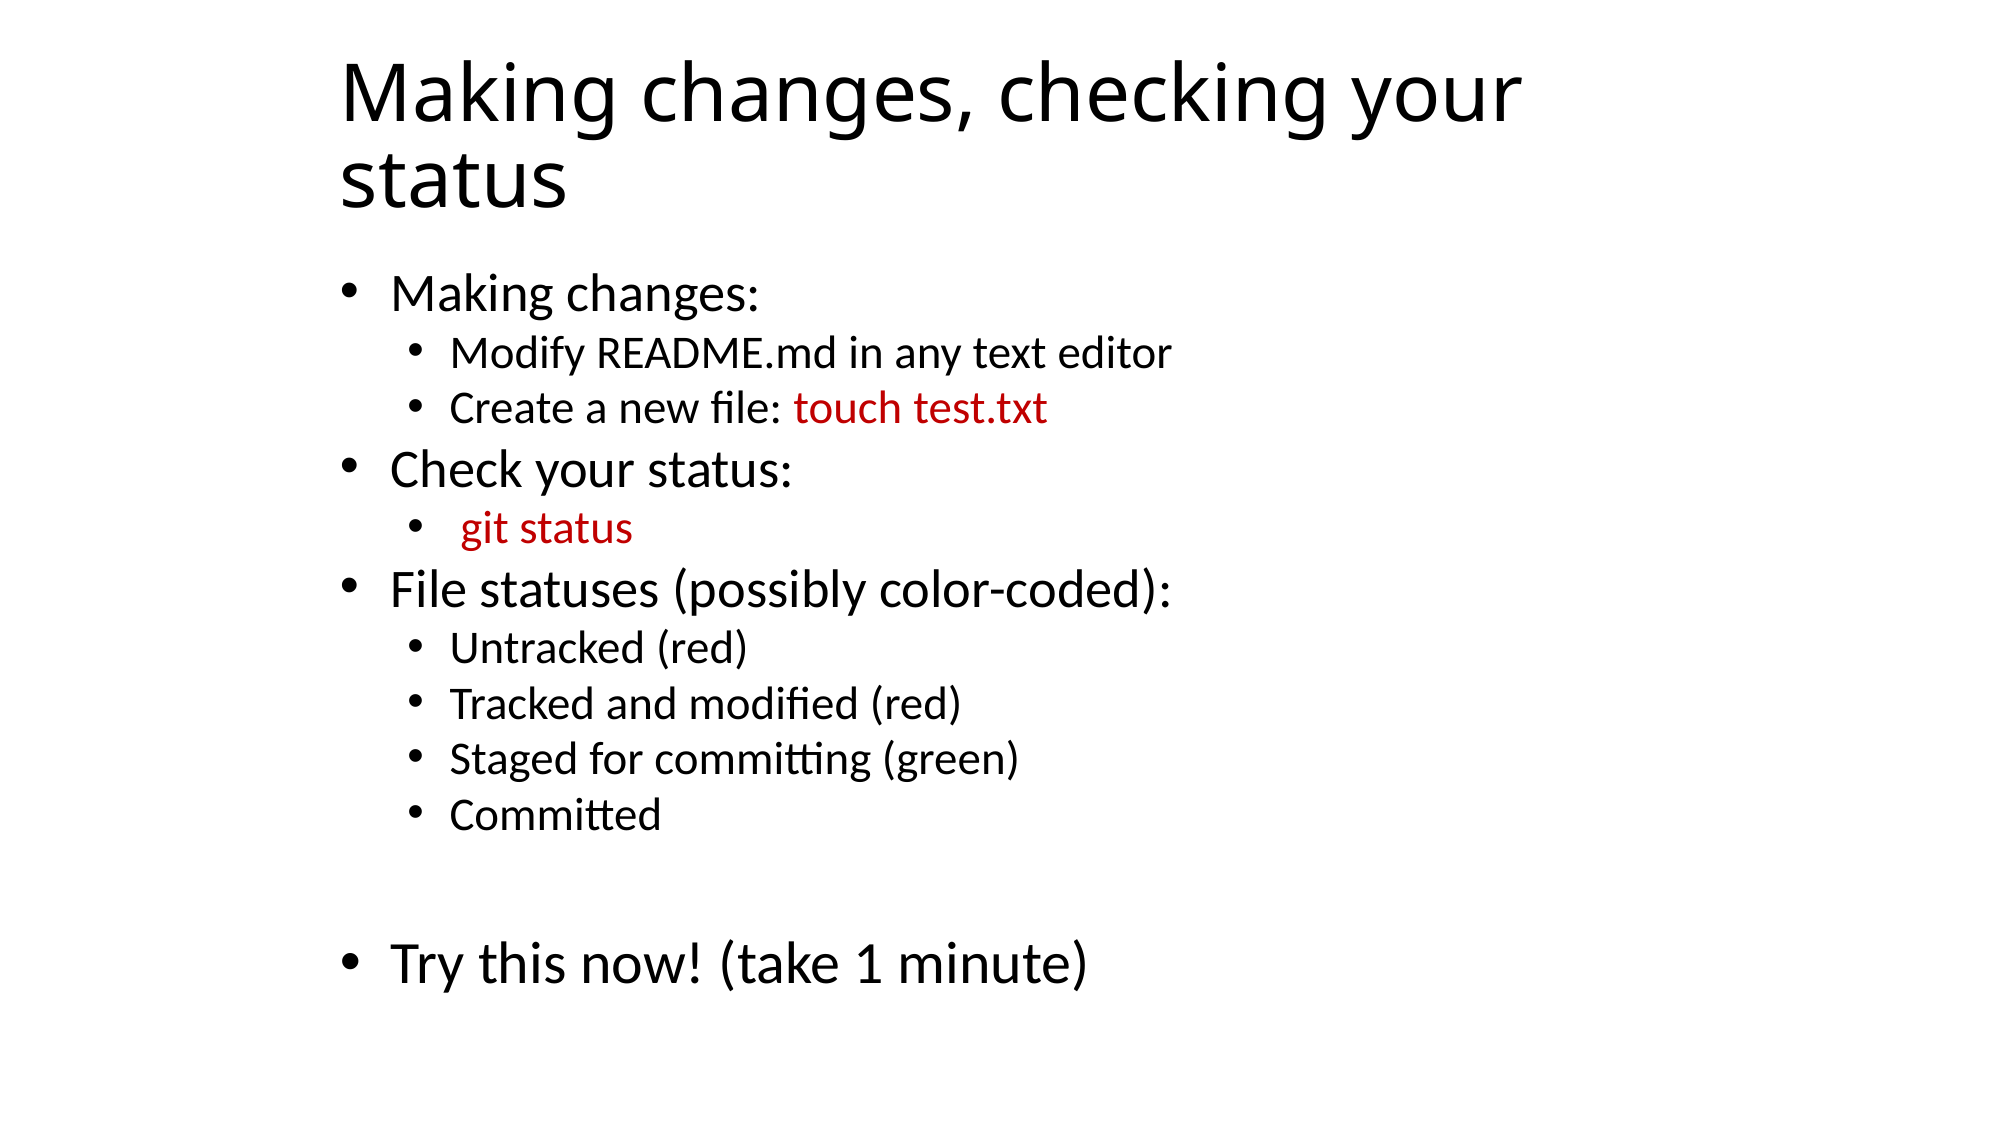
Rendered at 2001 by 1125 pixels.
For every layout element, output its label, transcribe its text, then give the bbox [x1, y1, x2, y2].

title Making changes, checking your status [324, 45, 1675, 233]
list Making changes: Modify README.md in any text editor Create a new file: touch test.txt Check your status: git status File statuses (possibly color-coded): Untracked (red) Tracked and modified (red) Staged for committing (green) Committed Try this now! (take 1 minute) [324, 262, 1675, 1005]
